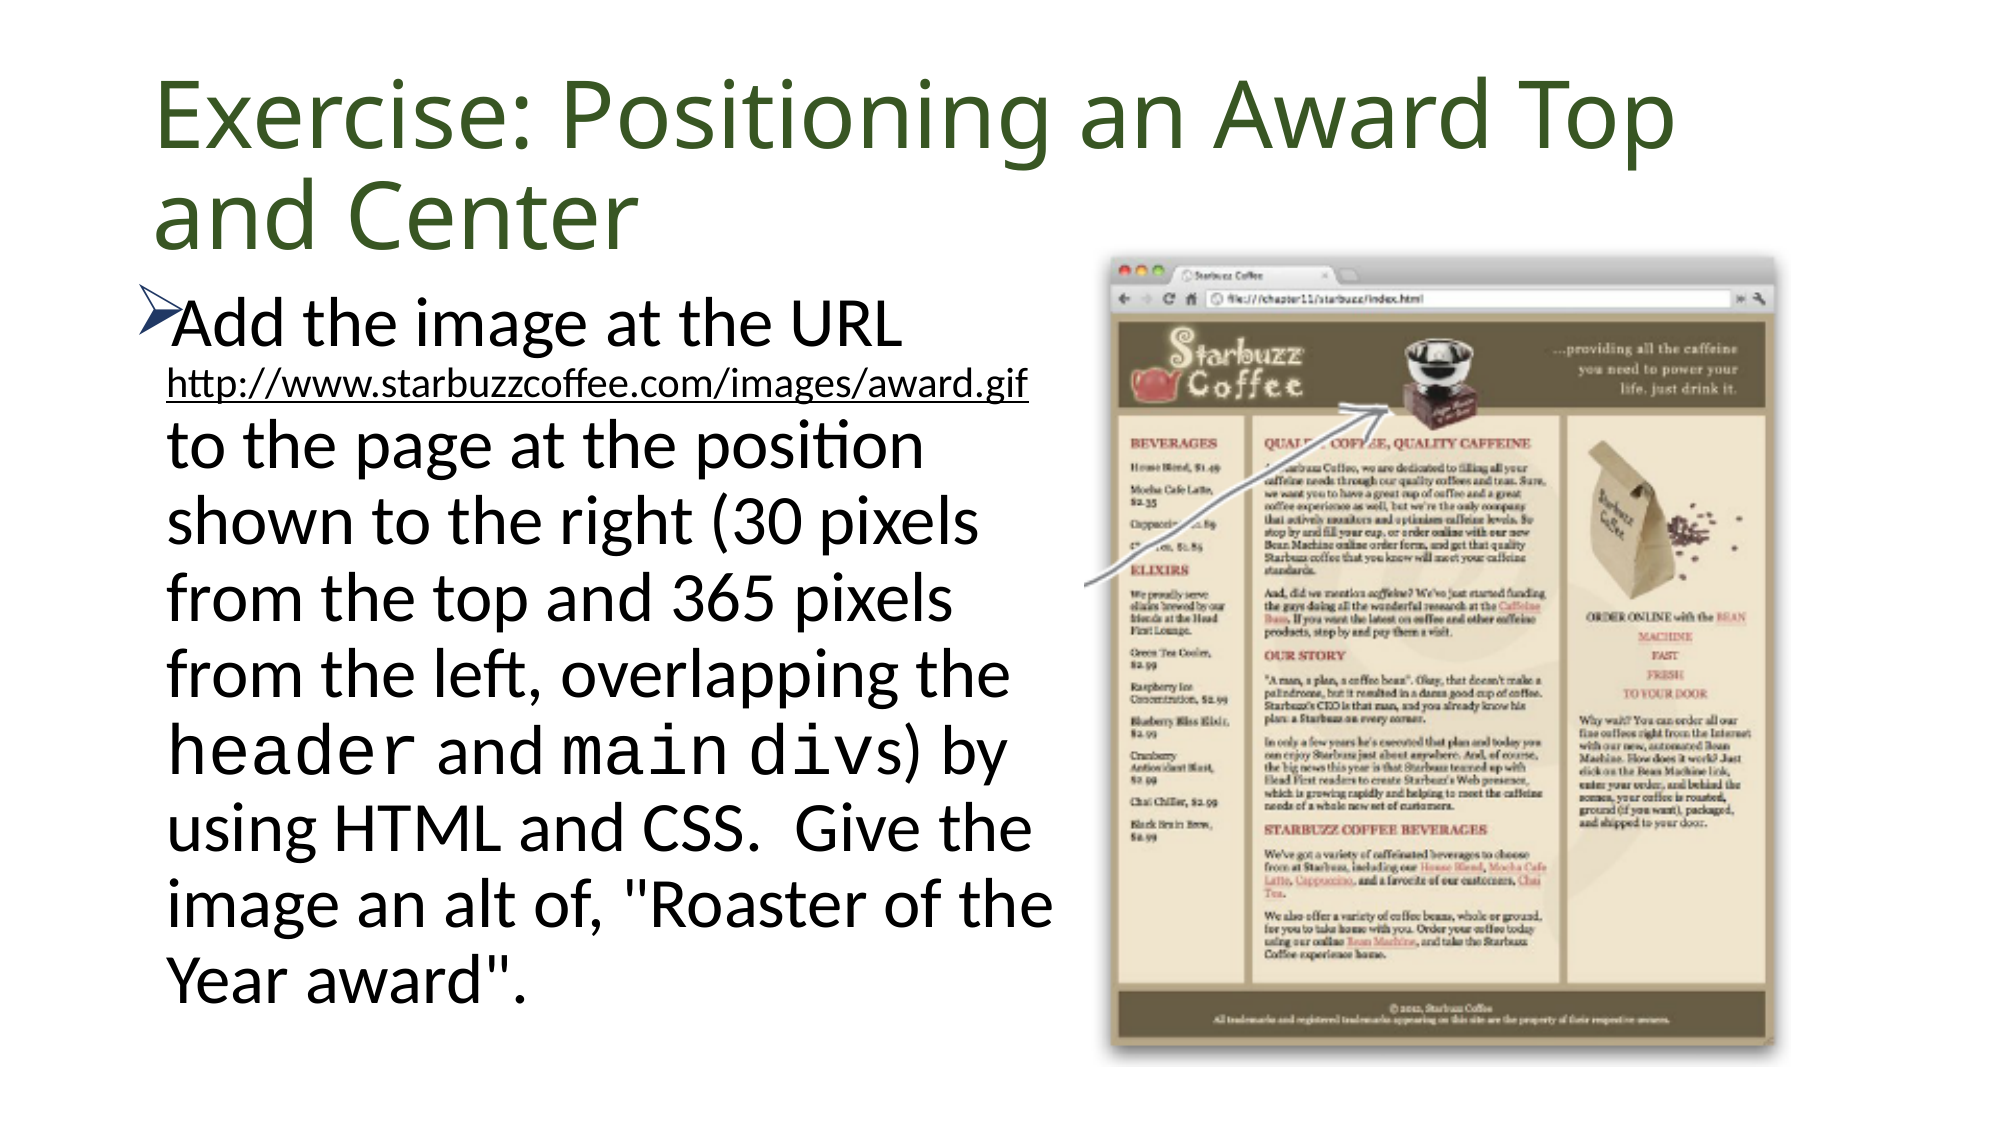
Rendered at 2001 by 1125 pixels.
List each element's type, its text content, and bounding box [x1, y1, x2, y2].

list Add the image at the URL http://www.starbuzzcoffee.com/images/award.gif to the page at the position shown to the right (30 pixels from the top and 365 pixels from the left, overlapping the header and main divs) by using HTML and CSS. Give the image an alt of, "Roaster of the Year award". [118, 277, 1084, 1045]
title Exercise: Positioning an Award Top and Center [137, 59, 1863, 278]
picture [1084, 241, 1791, 1067]
